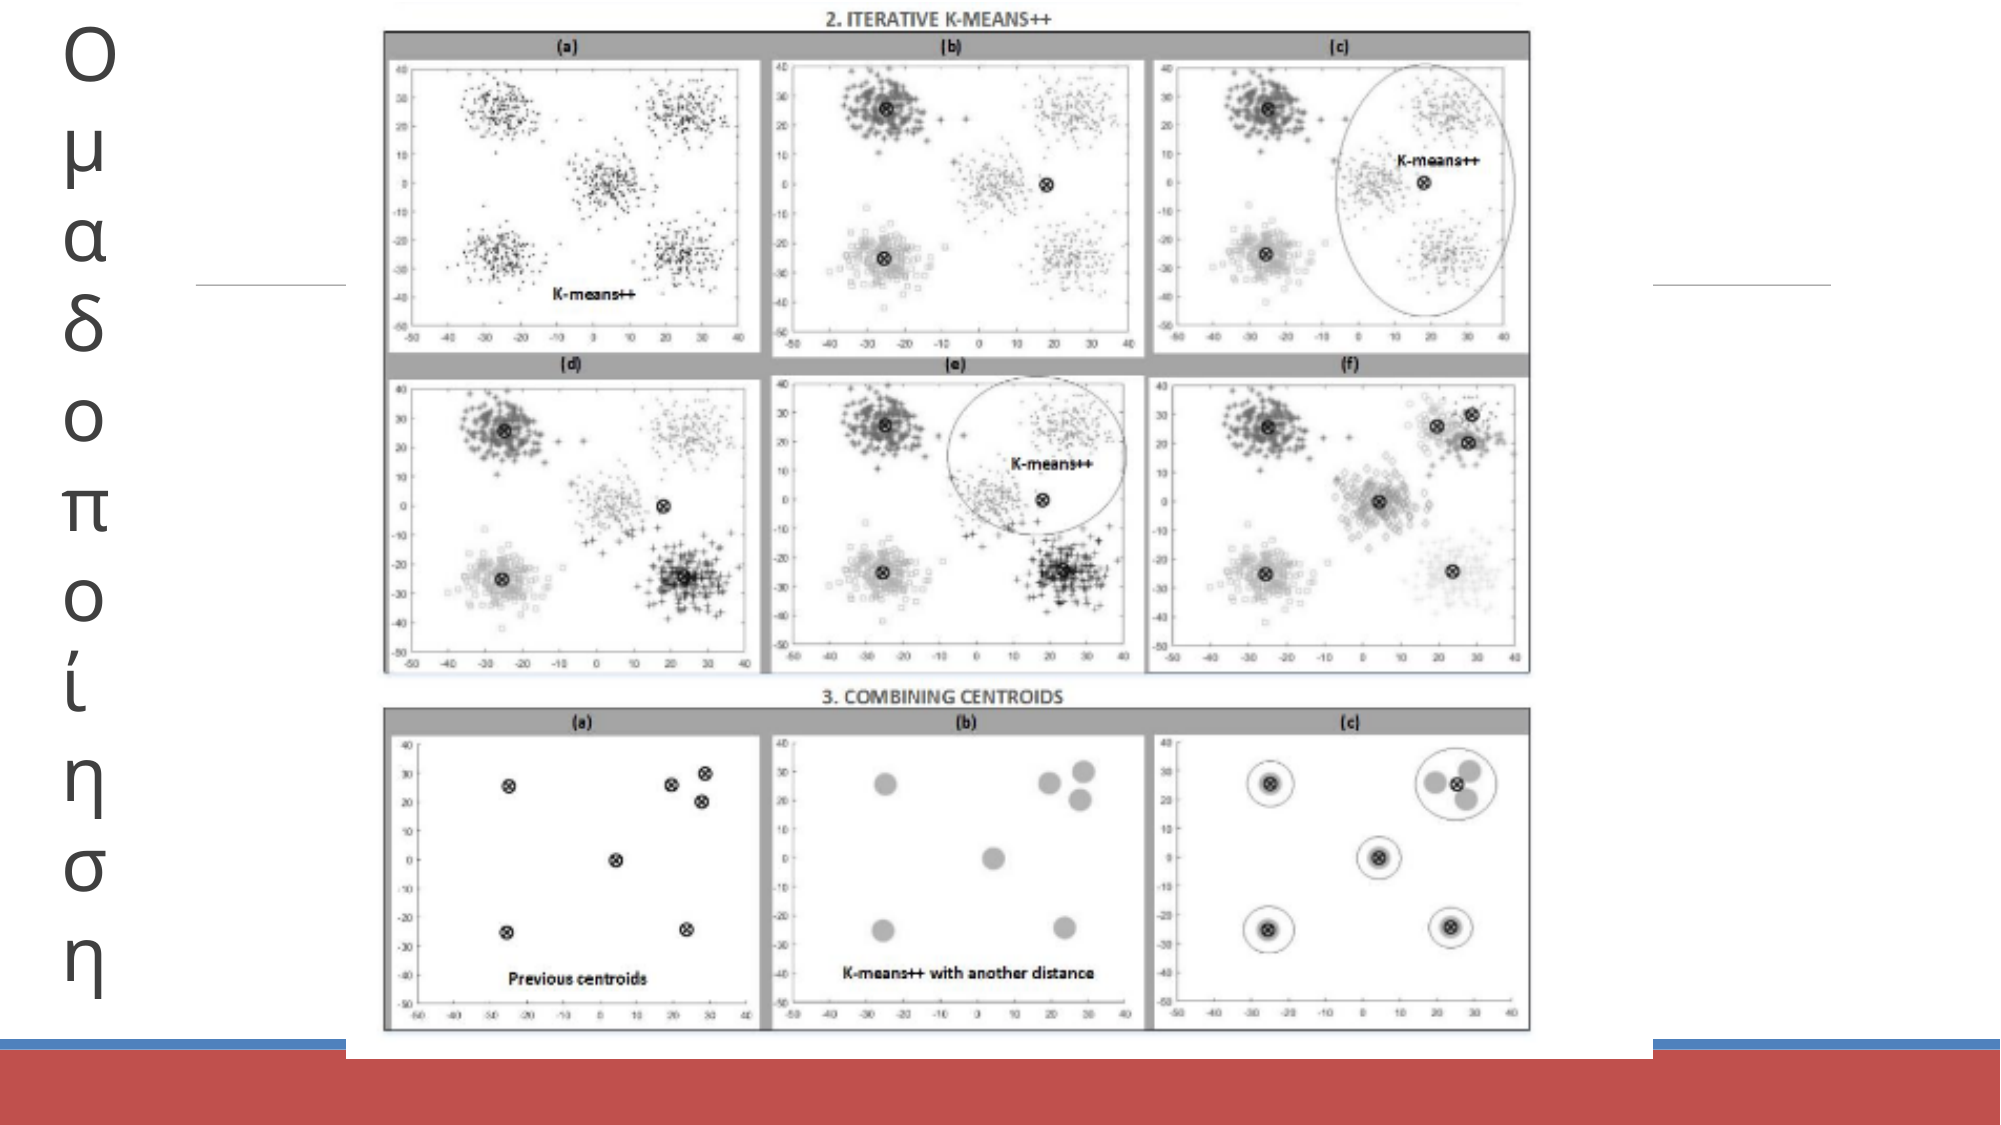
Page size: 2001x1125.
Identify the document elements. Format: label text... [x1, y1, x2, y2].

text_box Ο μ α δ ο π ο ί η σ η [47, 70, 292, 1004]
picture [346, 2, 1654, 1059]
